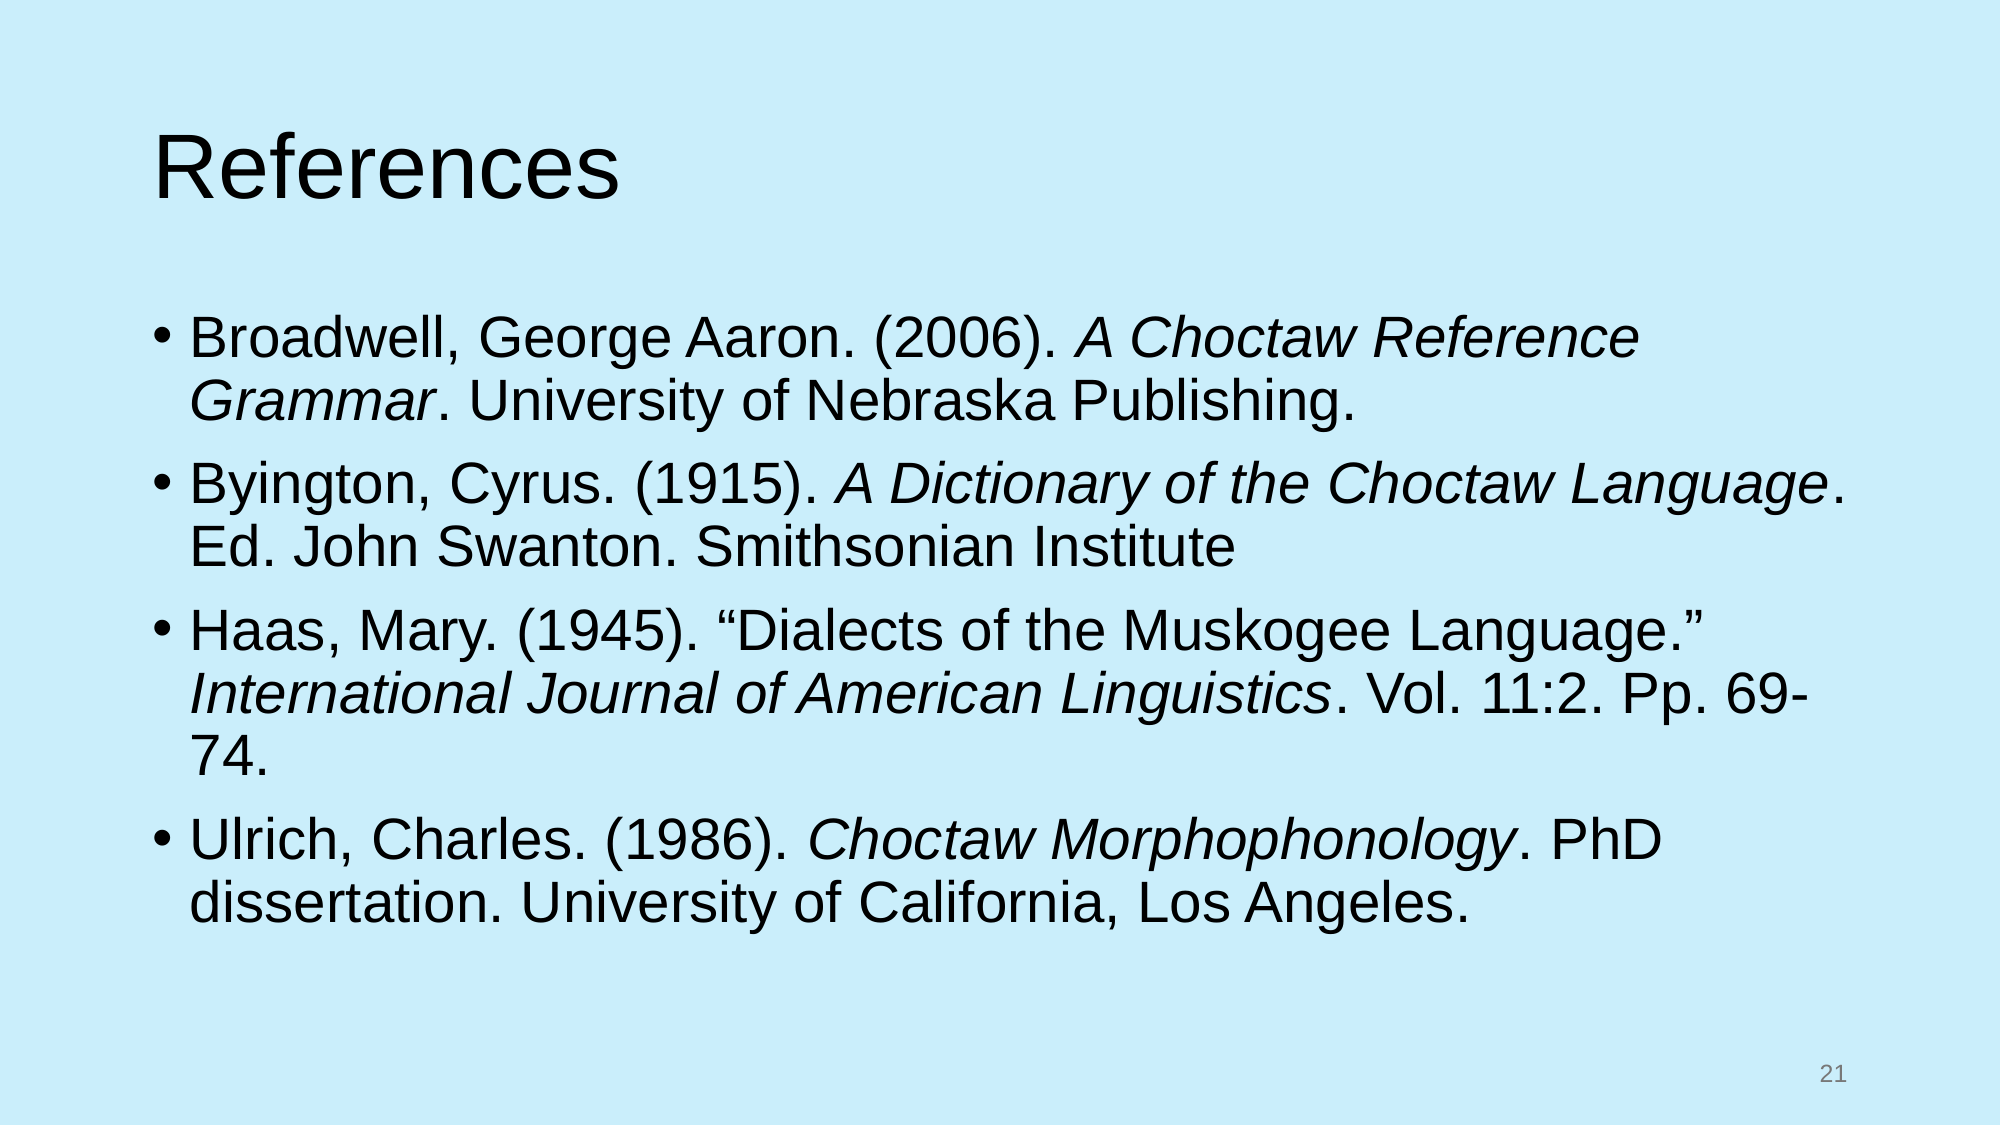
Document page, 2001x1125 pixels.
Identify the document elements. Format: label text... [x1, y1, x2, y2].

list Broadwell, George Aaron. (2006). A Choctaw Reference Grammar. University of Nebraska Publishing. Byington, Cyrus. (1915). A Dictionary of the Choctaw Language. Ed. John Swanton. Smithsonian Institute Haas, Mary. (1945). “Dialects of the Muskogee Language.” International Journal of American Linguistics. Vol. 11:2. Pp. 69-74. Ulrich, Charles. (1986). Choctaw Morphophonology. PhD dissertation. University of California, Los Angeles. [137, 299, 1863, 1014]
slide_number 21 [1412, 1042, 1863, 1103]
title References [137, 59, 1863, 278]
